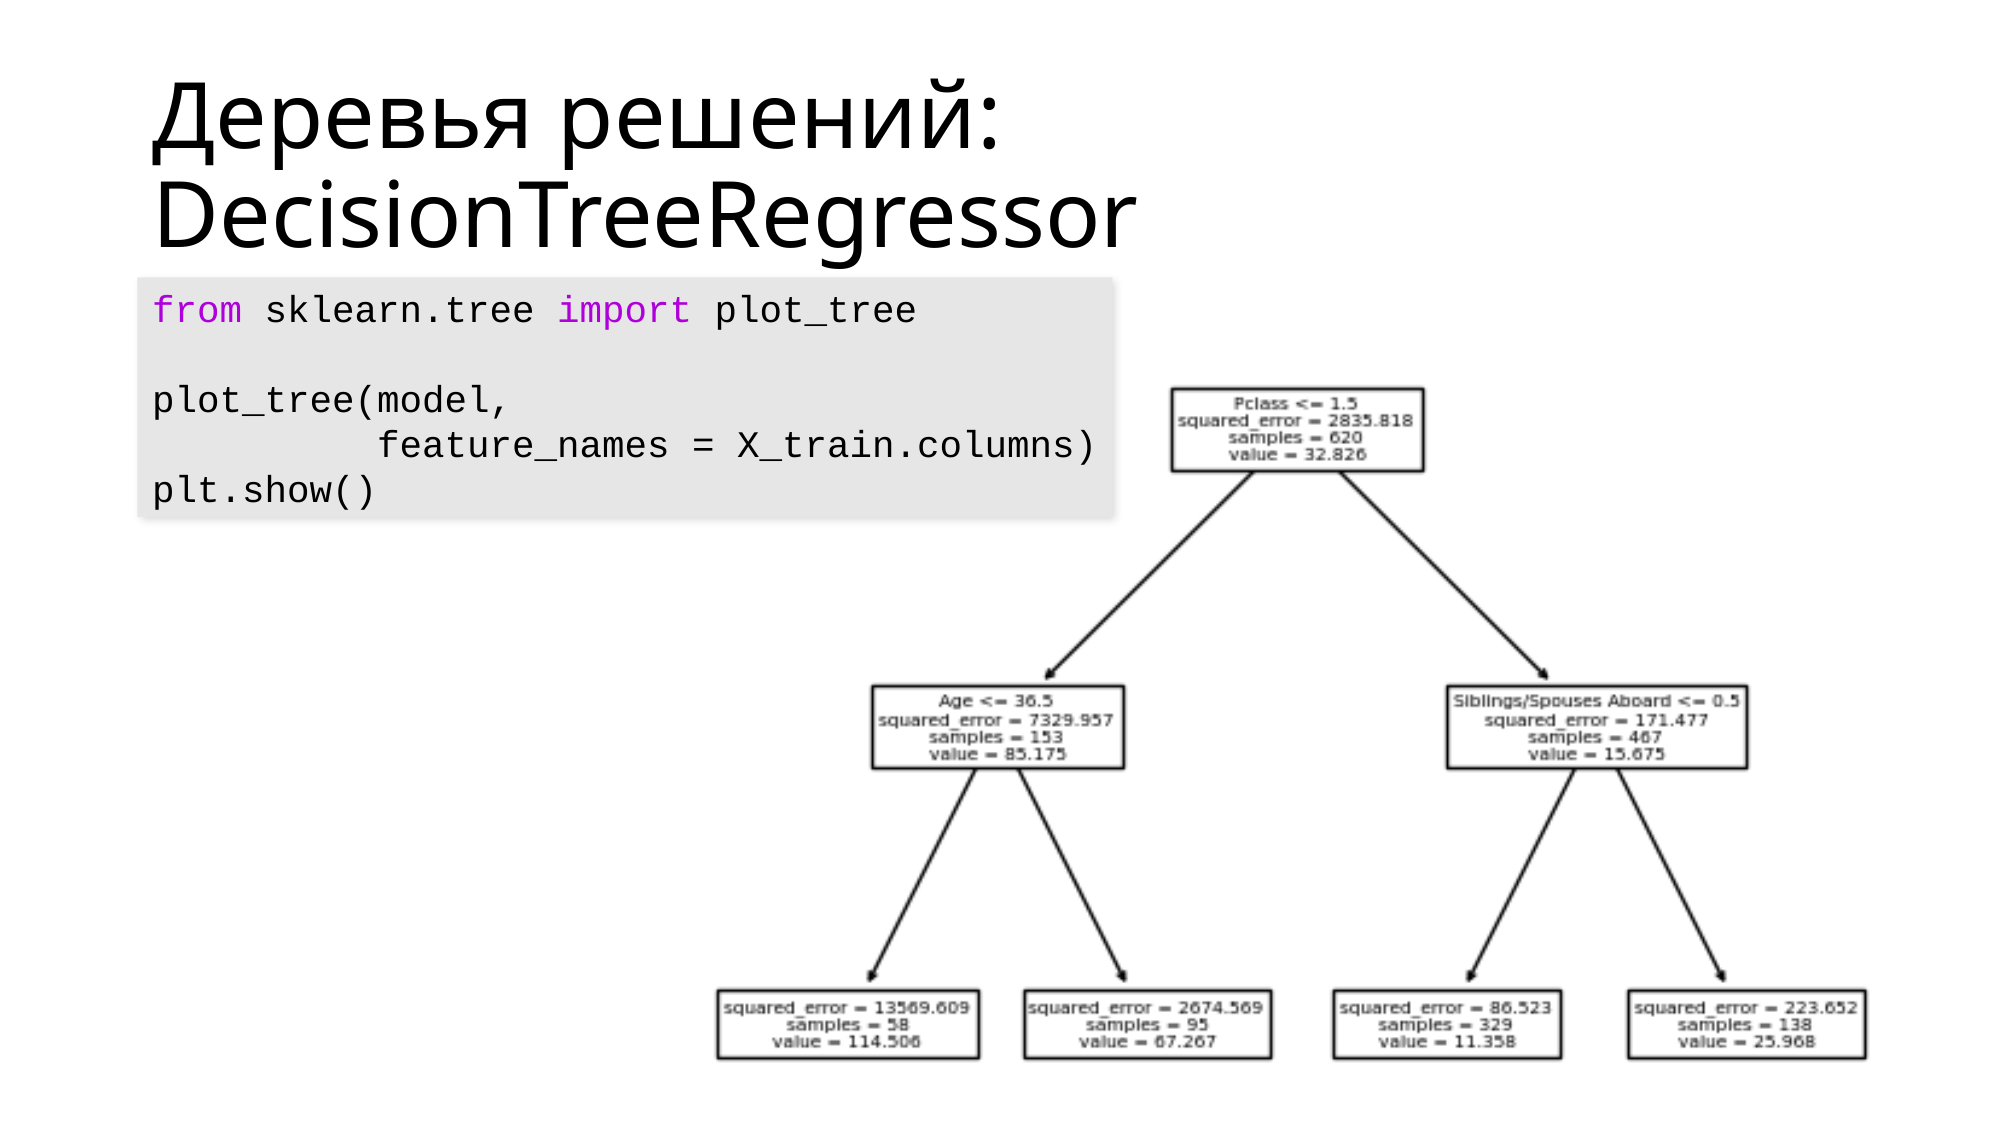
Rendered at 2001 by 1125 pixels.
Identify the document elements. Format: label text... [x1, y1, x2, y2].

title Деревья решений: DecisionTreeRegressor [137, 59, 1863, 277]
text_box from sklearn.tree import plot_tree plot_tree(model, feature_names = X_train.columns) plt.show() [137, 277, 674, 517]
picture [674, 258, 1918, 1125]
